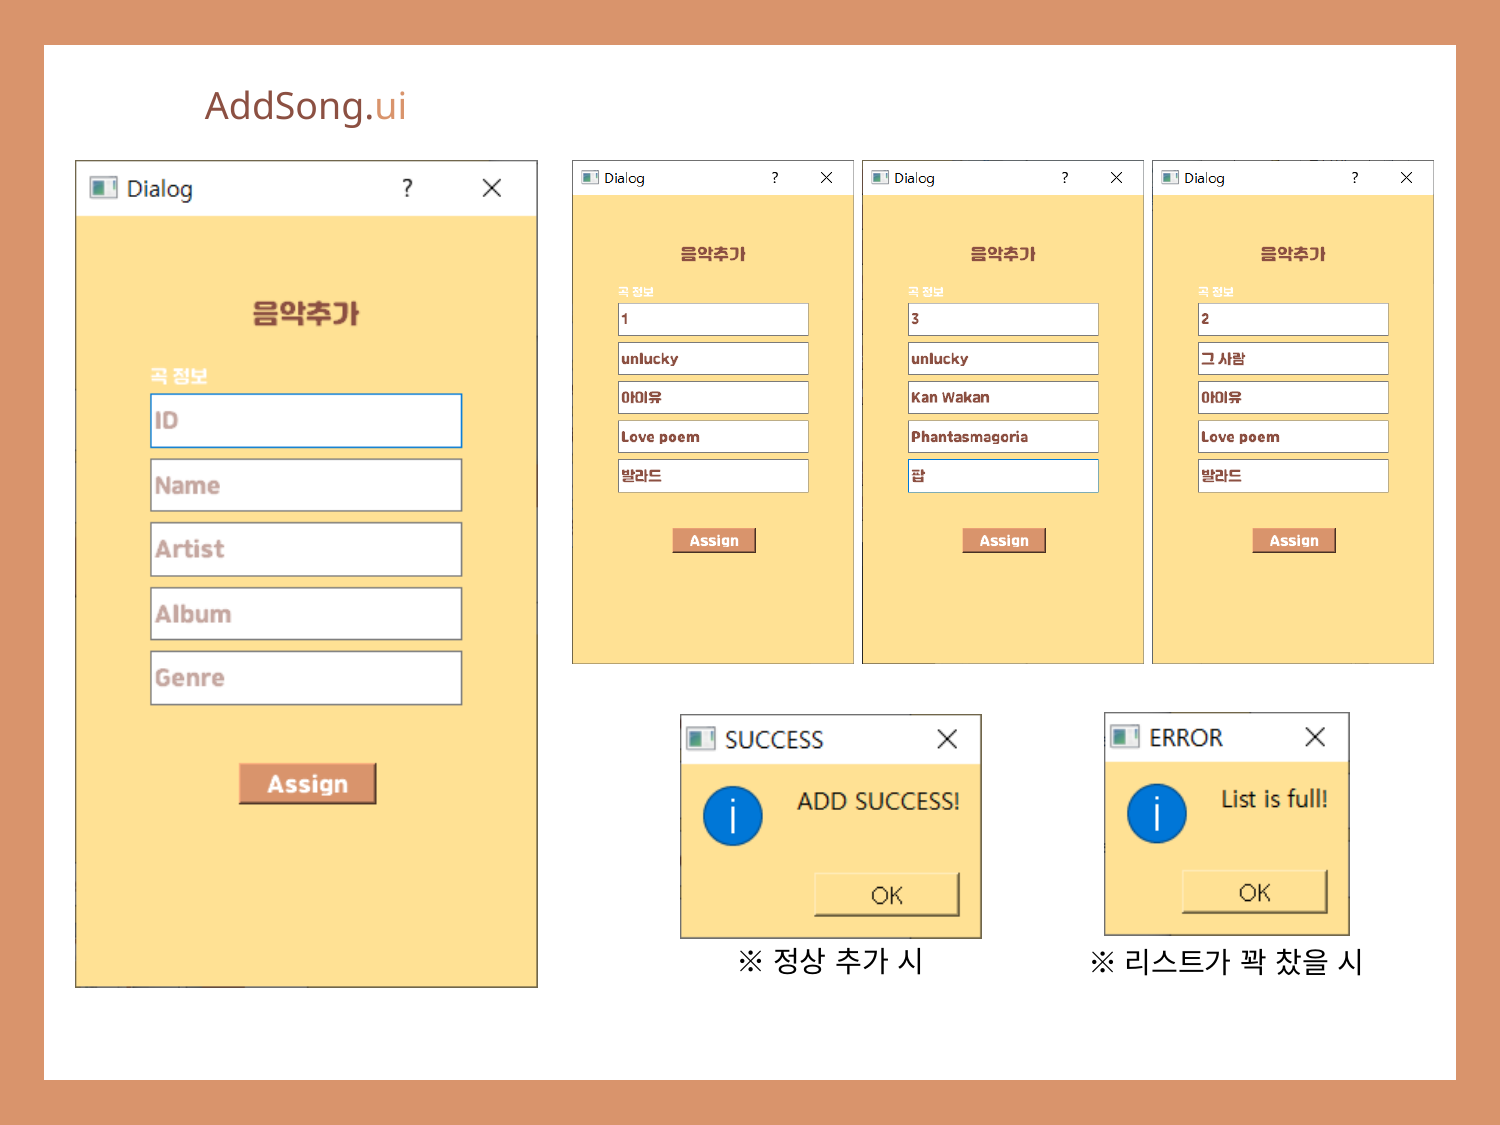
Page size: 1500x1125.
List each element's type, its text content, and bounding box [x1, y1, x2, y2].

picture [680, 714, 982, 939]
text_box ※정상 추가 시 [722, 946, 940, 986]
picture [1103, 711, 1350, 936]
picture [1151, 160, 1434, 665]
text_box ※리스트가 꽉 찼을 시 [1073, 936, 1380, 987]
picture [862, 160, 1145, 665]
picture [572, 160, 855, 665]
picture [74, 160, 538, 988]
text_box AddSong.ui [190, 74, 423, 135]
text_box [16, 17, 1484, 1108]
